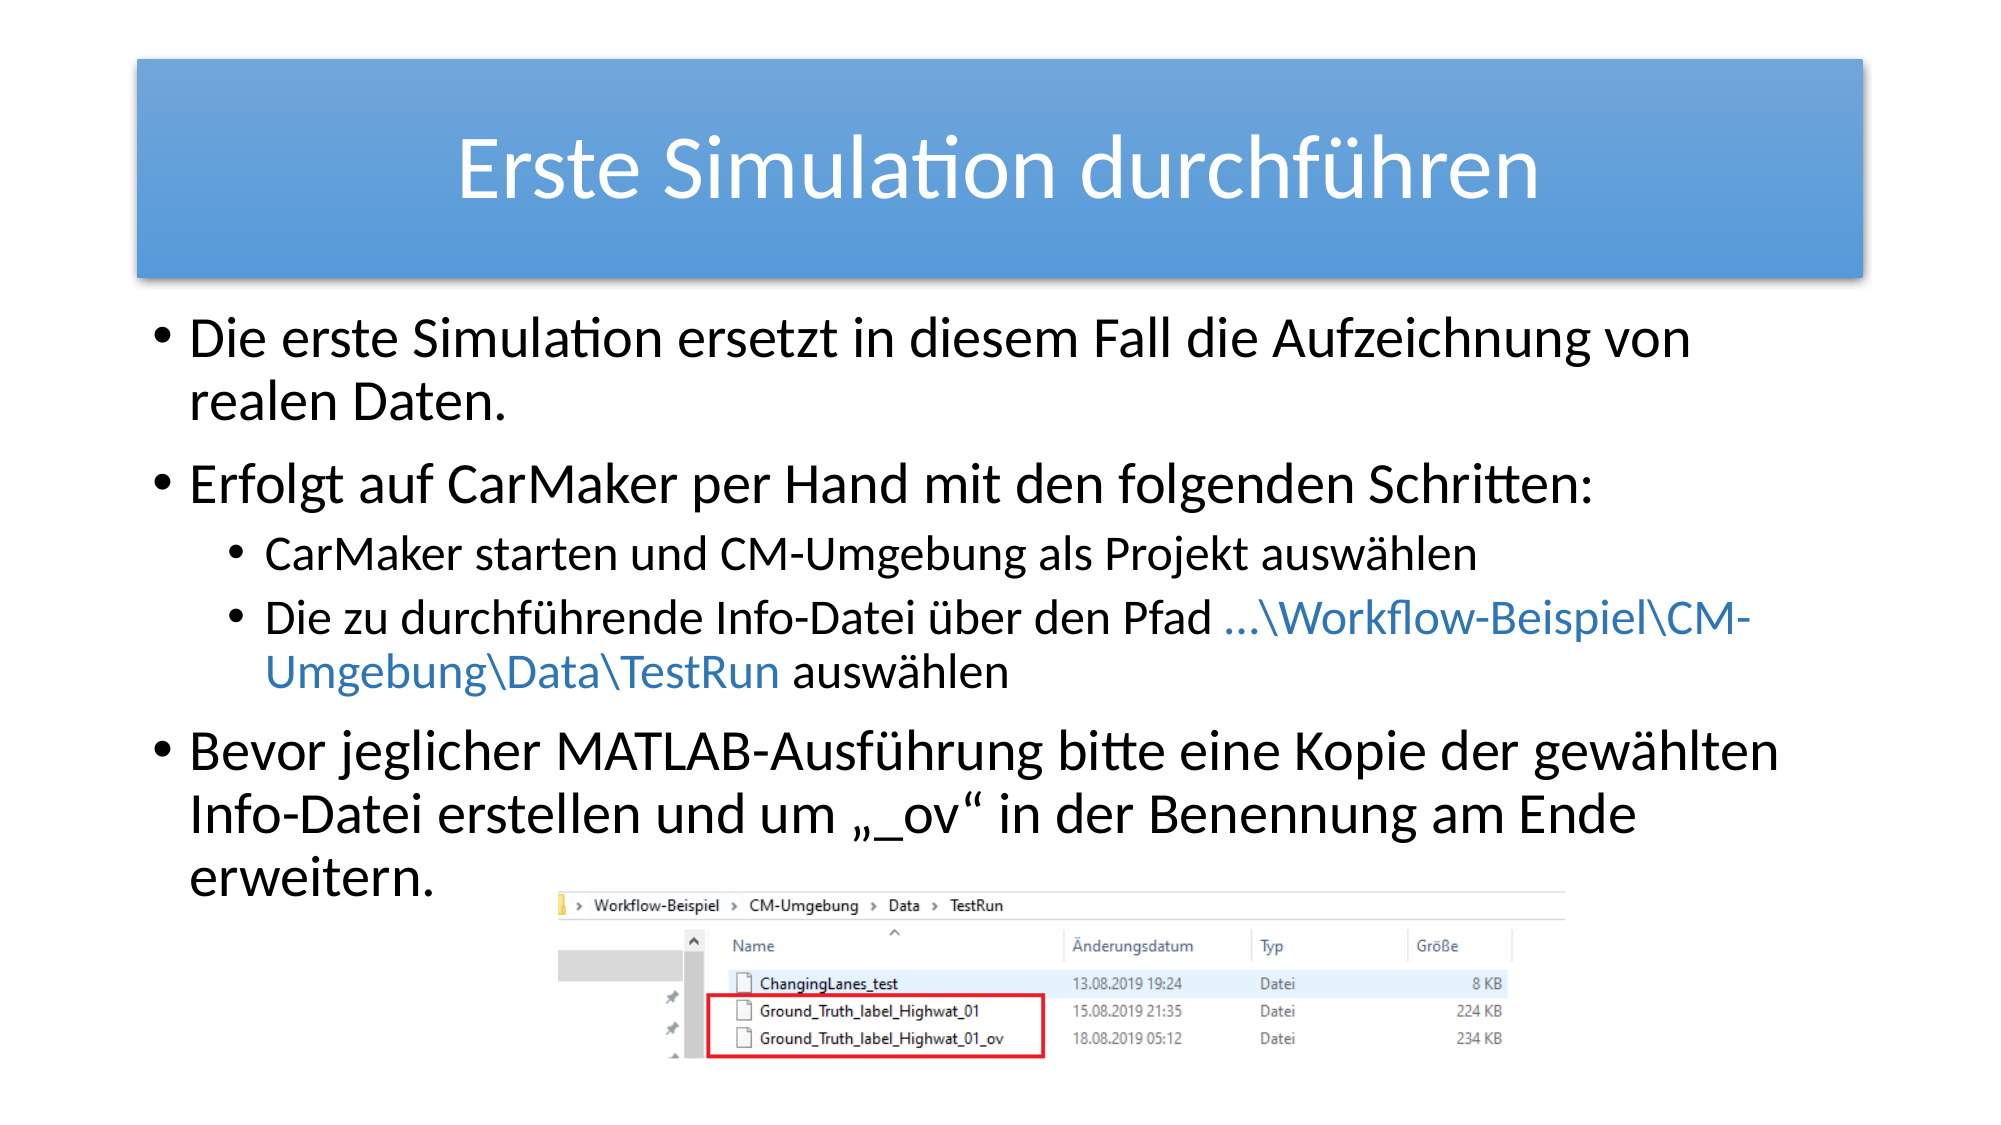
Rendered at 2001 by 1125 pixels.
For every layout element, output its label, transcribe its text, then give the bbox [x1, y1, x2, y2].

list Die erste Simulation ersetzt in diesem Fall die Aufzeichnung von realen Daten. Erfolgt auf CarMaker per Hand mit den folgenden Schritten: CarMaker starten und CM-Umgebung als Projekt auswählen Die zu durchführende Info-Datei über den Pfad …\Workflow-Beispiel\CM-Umgebung\Data\TestRun auswählen Bevor jeglicher MATLAB-Ausführung bitte eine Kopie der gewählten Info-Datei erstellen und um „_ov“ in der Benennung am Ende erweitern. [137, 299, 1863, 1014]
title Erste Simulation durchführen [137, 59, 1863, 278]
picture [558, 889, 1565, 1125]
